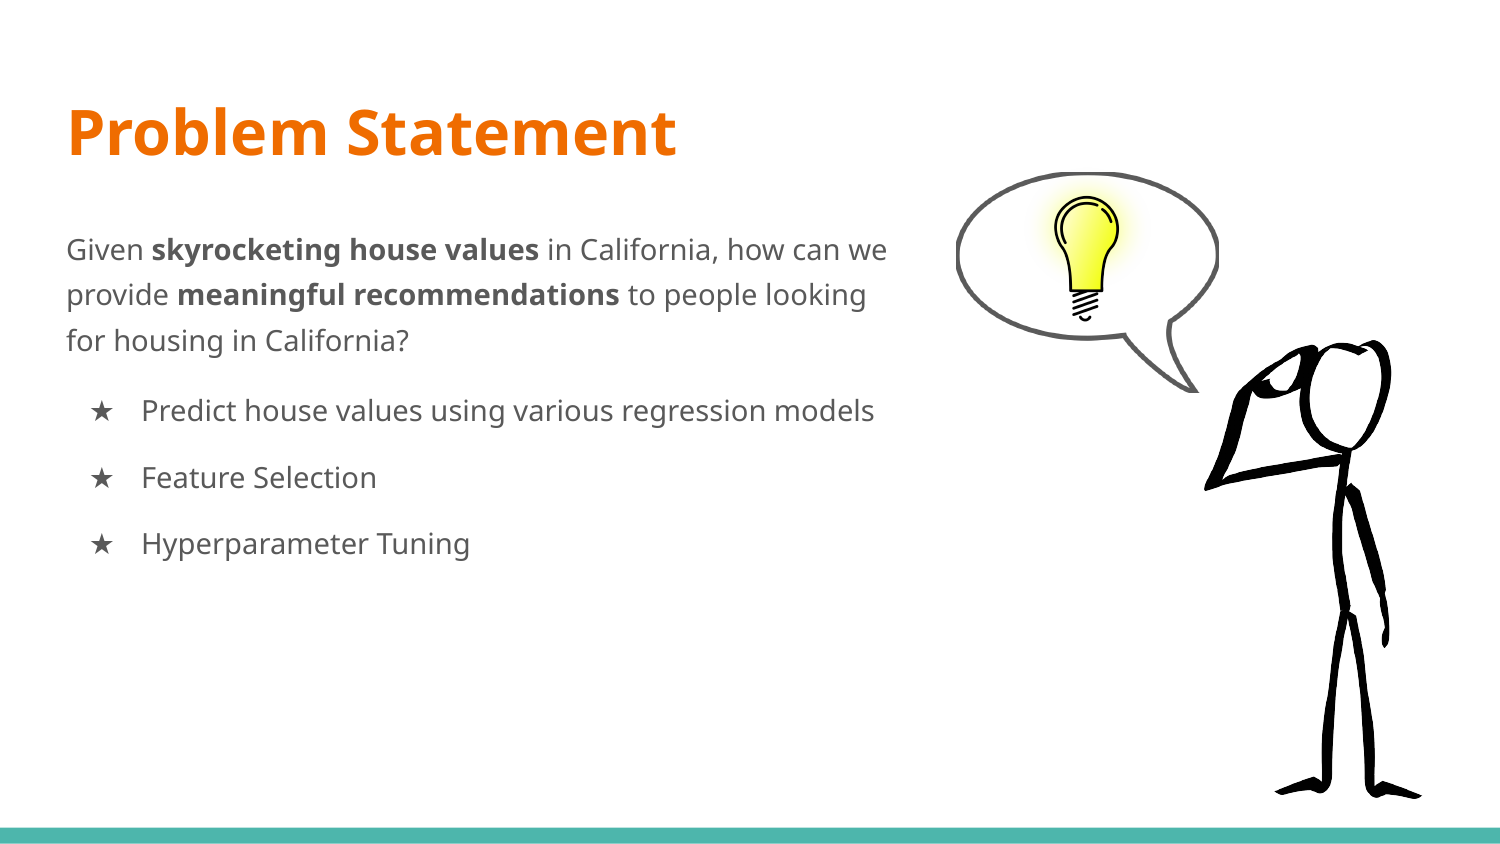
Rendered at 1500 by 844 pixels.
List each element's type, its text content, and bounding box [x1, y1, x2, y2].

list Given skyrocketing house values in California, how can we provide meaningful recommendations to people looking for housing in California? Predict house values using various regression models Feature Selection Hyperparameter Tuning [51, 207, 909, 772]
picture [956, 151, 1428, 799]
title Problem Statement [51, 72, 1449, 189]
